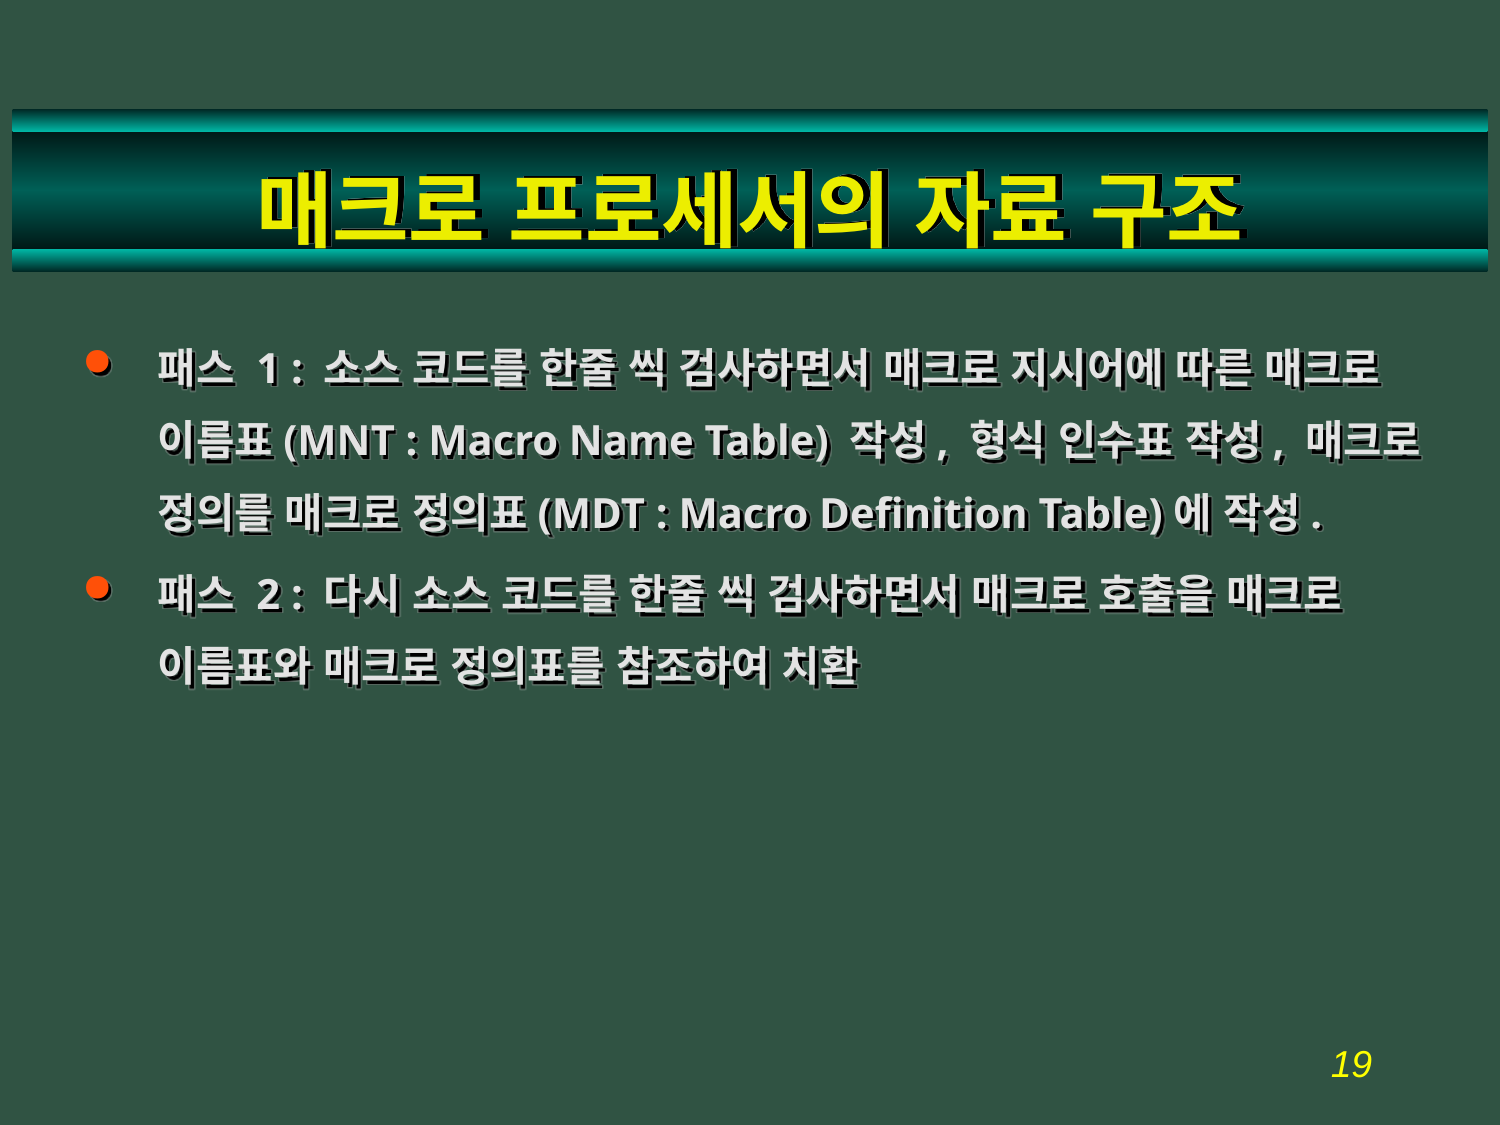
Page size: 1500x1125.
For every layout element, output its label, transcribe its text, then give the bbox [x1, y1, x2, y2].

list 패스 1 : 소스 코드를 한줄 씩 검사하면서 매크로 지시어에 따른 매크로 이름표(MNT : Macro Name Table) 작성, 형식 인수표 작성, 매크로 정의를 매크로 정의표(MDT : Macro Definition Table)에 작성. 패스 2 : 다시 소스 코드를 한줄 씩 검사하면서 매크로 호출을 매크로 이름표와 매크로 정의표를 참조하여 치환 [69, 311, 1478, 987]
title 매크로 프로세서의 자료 구조 [112, 146, 1388, 269]
slide_number 19 [1074, 1024, 1388, 1101]
